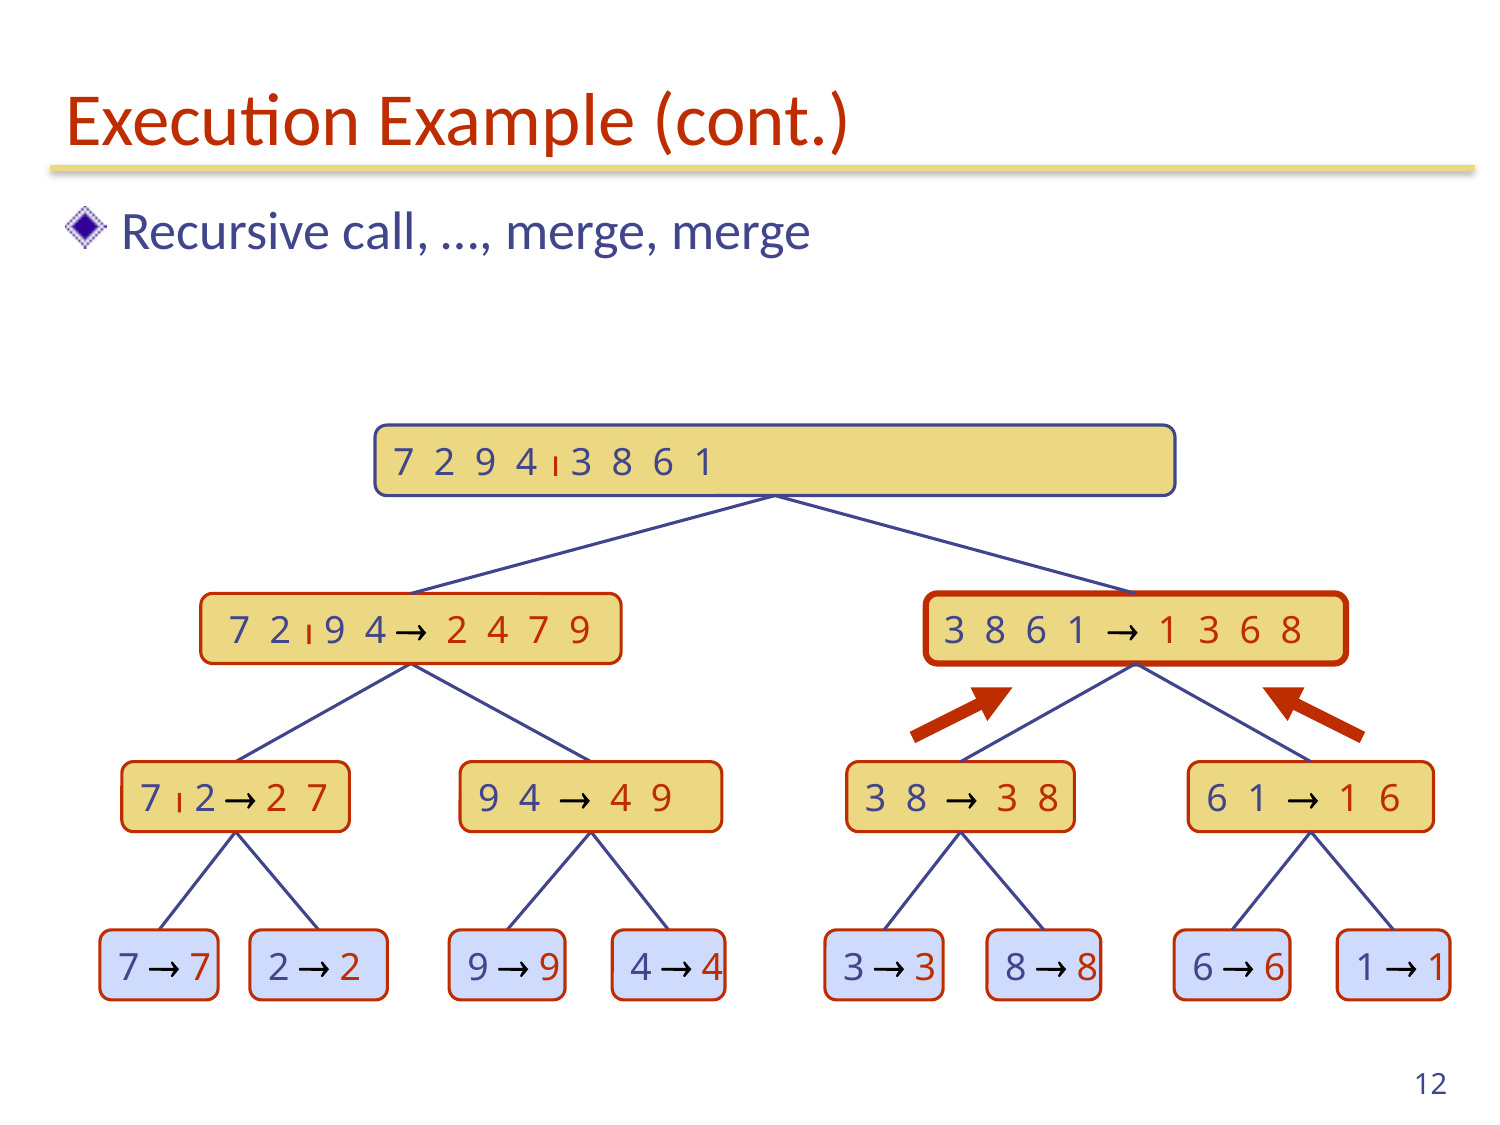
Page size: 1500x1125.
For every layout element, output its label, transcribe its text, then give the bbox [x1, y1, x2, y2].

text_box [960, 833, 1045, 929]
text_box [1231, 833, 1308, 929]
text_box 9 4  4 9 [460, 761, 722, 832]
text_box 6  6 [1174, 929, 1291, 1000]
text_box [1135, 666, 1312, 761]
list Recursive call, …, merge, merge [49, 187, 1476, 1038]
text_box 9  9 [449, 929, 566, 1000]
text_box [1310, 833, 1394, 929]
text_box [410, 496, 773, 593]
title Execution Example (cont.) [49, 49, 1476, 168]
picture [65, 206, 107, 249]
text_box 6 1  1 6 [1188, 761, 1434, 832]
text_box 8  8 [986, 929, 1101, 1000]
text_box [960, 666, 1134, 761]
text_box 2  2 [249, 929, 388, 1000]
text_box 7 2 9 4  3 8 6 1  1 2 3 4 6 7 8 9 [375, 425, 1176, 496]
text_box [235, 833, 319, 929]
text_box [235, 664, 409, 761]
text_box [410, 664, 592, 761]
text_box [883, 833, 958, 929]
text_box 7  7 [99, 929, 219, 1000]
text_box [506, 833, 588, 929]
text_box 3  3 [824, 929, 944, 1000]
text_box 7  2  2 7 [121, 761, 350, 832]
text_box 7 2  9 4  2 4 7 9 [200, 593, 622, 664]
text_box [590, 833, 669, 929]
text_box 3 8 6 1  1 3 6 8 [925, 593, 1347, 664]
text_box 1  1 [1337, 929, 1450, 1000]
text_box 3 8  3 8 [846, 761, 1075, 832]
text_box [158, 833, 233, 929]
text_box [774, 496, 1137, 591]
text_box 4  4 [612, 929, 725, 1000]
slide_number 12 [1149, 1037, 1463, 1113]
